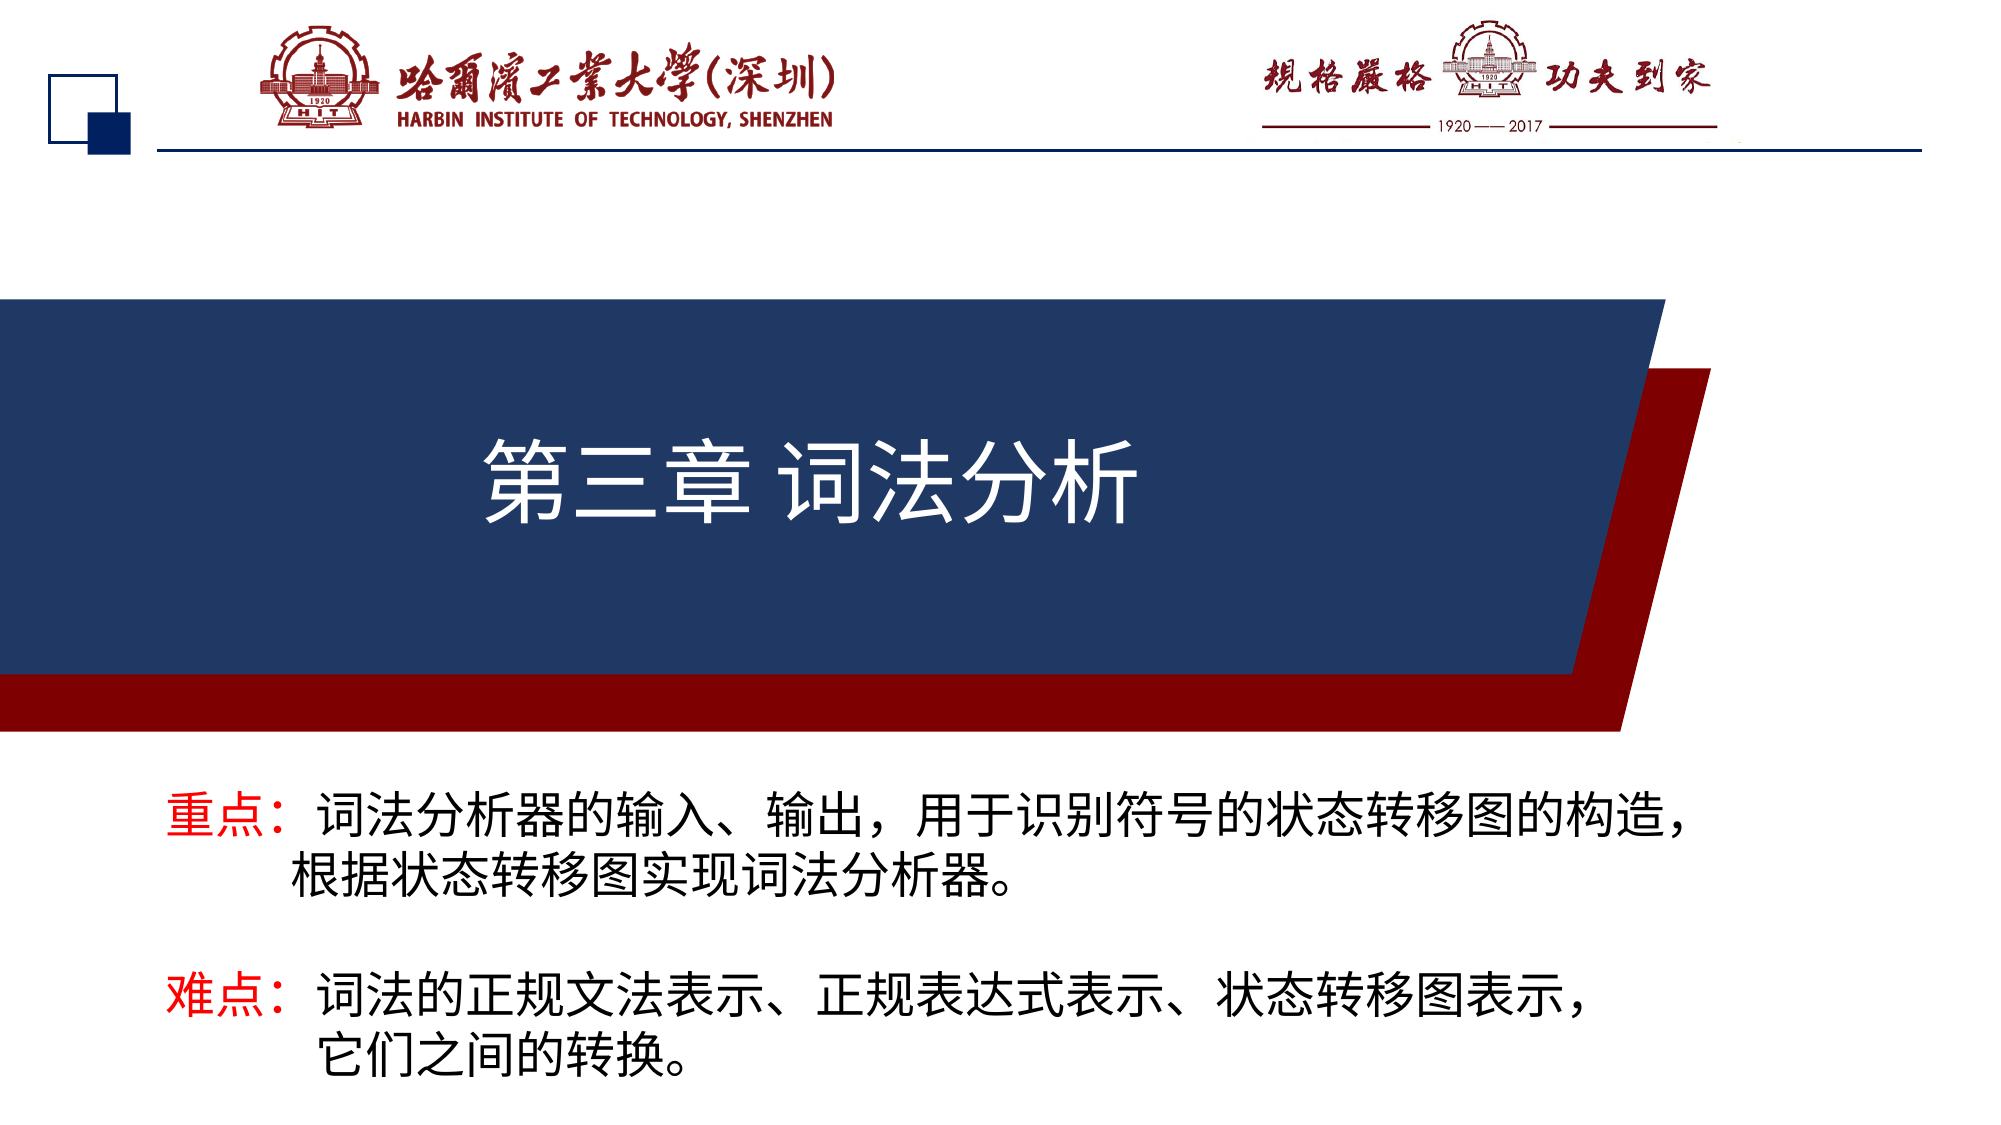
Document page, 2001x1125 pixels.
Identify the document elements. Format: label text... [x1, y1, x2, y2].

picture [179, 11, 914, 143]
title 第三章 词法分析 [109, 378, 1512, 596]
text_box 重点：词法分析器的输入、输出，用于识别符号的状态转移图的构造， 根据状态转移图实现词法分析器。 难点：词法的正规文法表示、正规表达式表示、状态转移图表示， 它们之间的转换。 [150, 776, 1748, 1057]
picture [1229, 11, 1750, 143]
